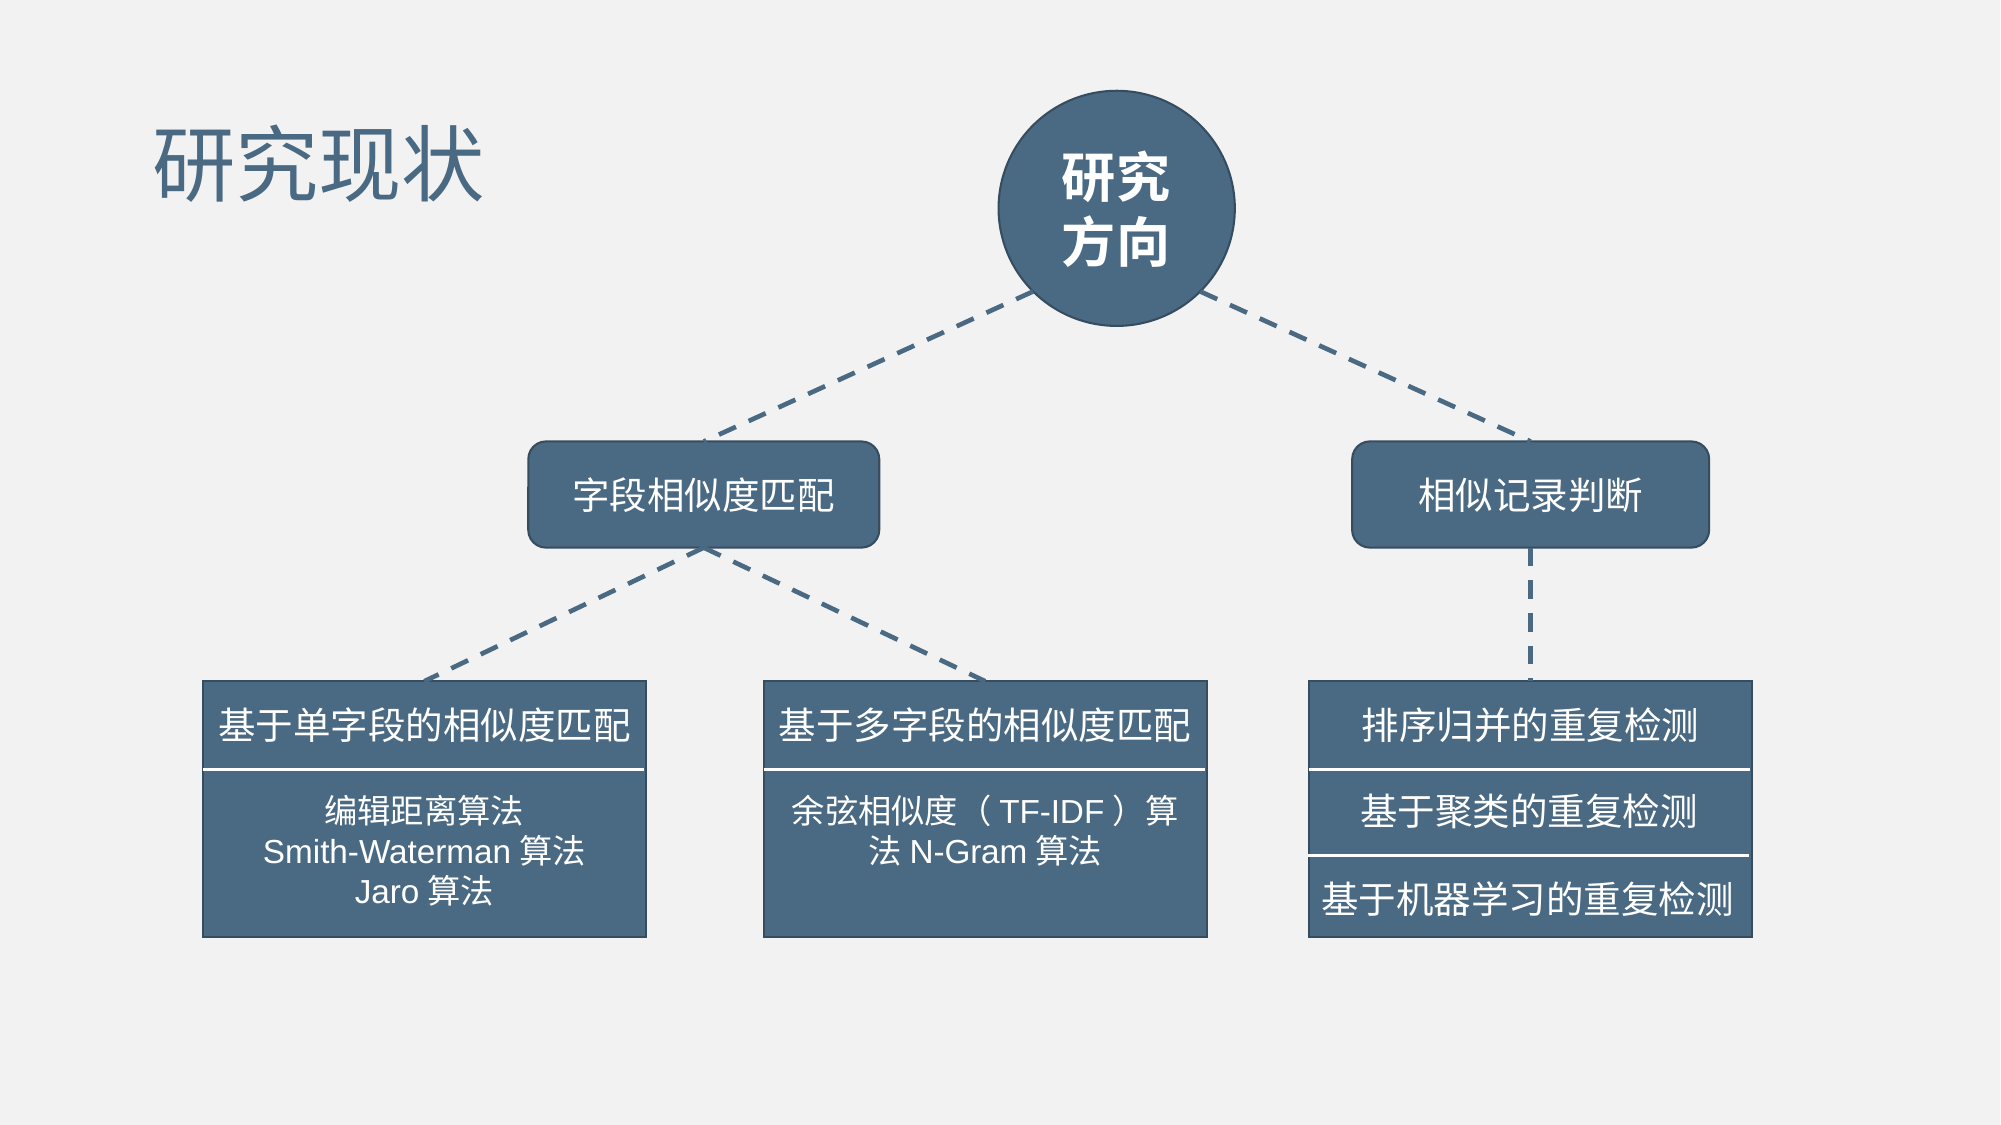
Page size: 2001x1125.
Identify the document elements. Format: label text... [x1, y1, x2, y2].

text_box 相似记录判断 [1351, 440, 1711, 549]
text_box 基于聚类的重复检测 [1307, 780, 1751, 841]
text_box 字段相似度匹配 [527, 440, 881, 547]
text_box 排序归并的重复检测 [1309, 694, 1753, 755]
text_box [763, 681, 1207, 937]
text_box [424, 547, 703, 682]
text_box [703, 291, 1034, 442]
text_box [202, 681, 646, 937]
text_box 研究方向 [997, 89, 1236, 327]
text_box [1200, 291, 1531, 442]
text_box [703, 547, 986, 682]
text_box 研究现状 [137, 59, 1863, 278]
text_box 基于机器学习的重复检测 [1306, 868, 1749, 929]
text_box [1308, 680, 1753, 938]
